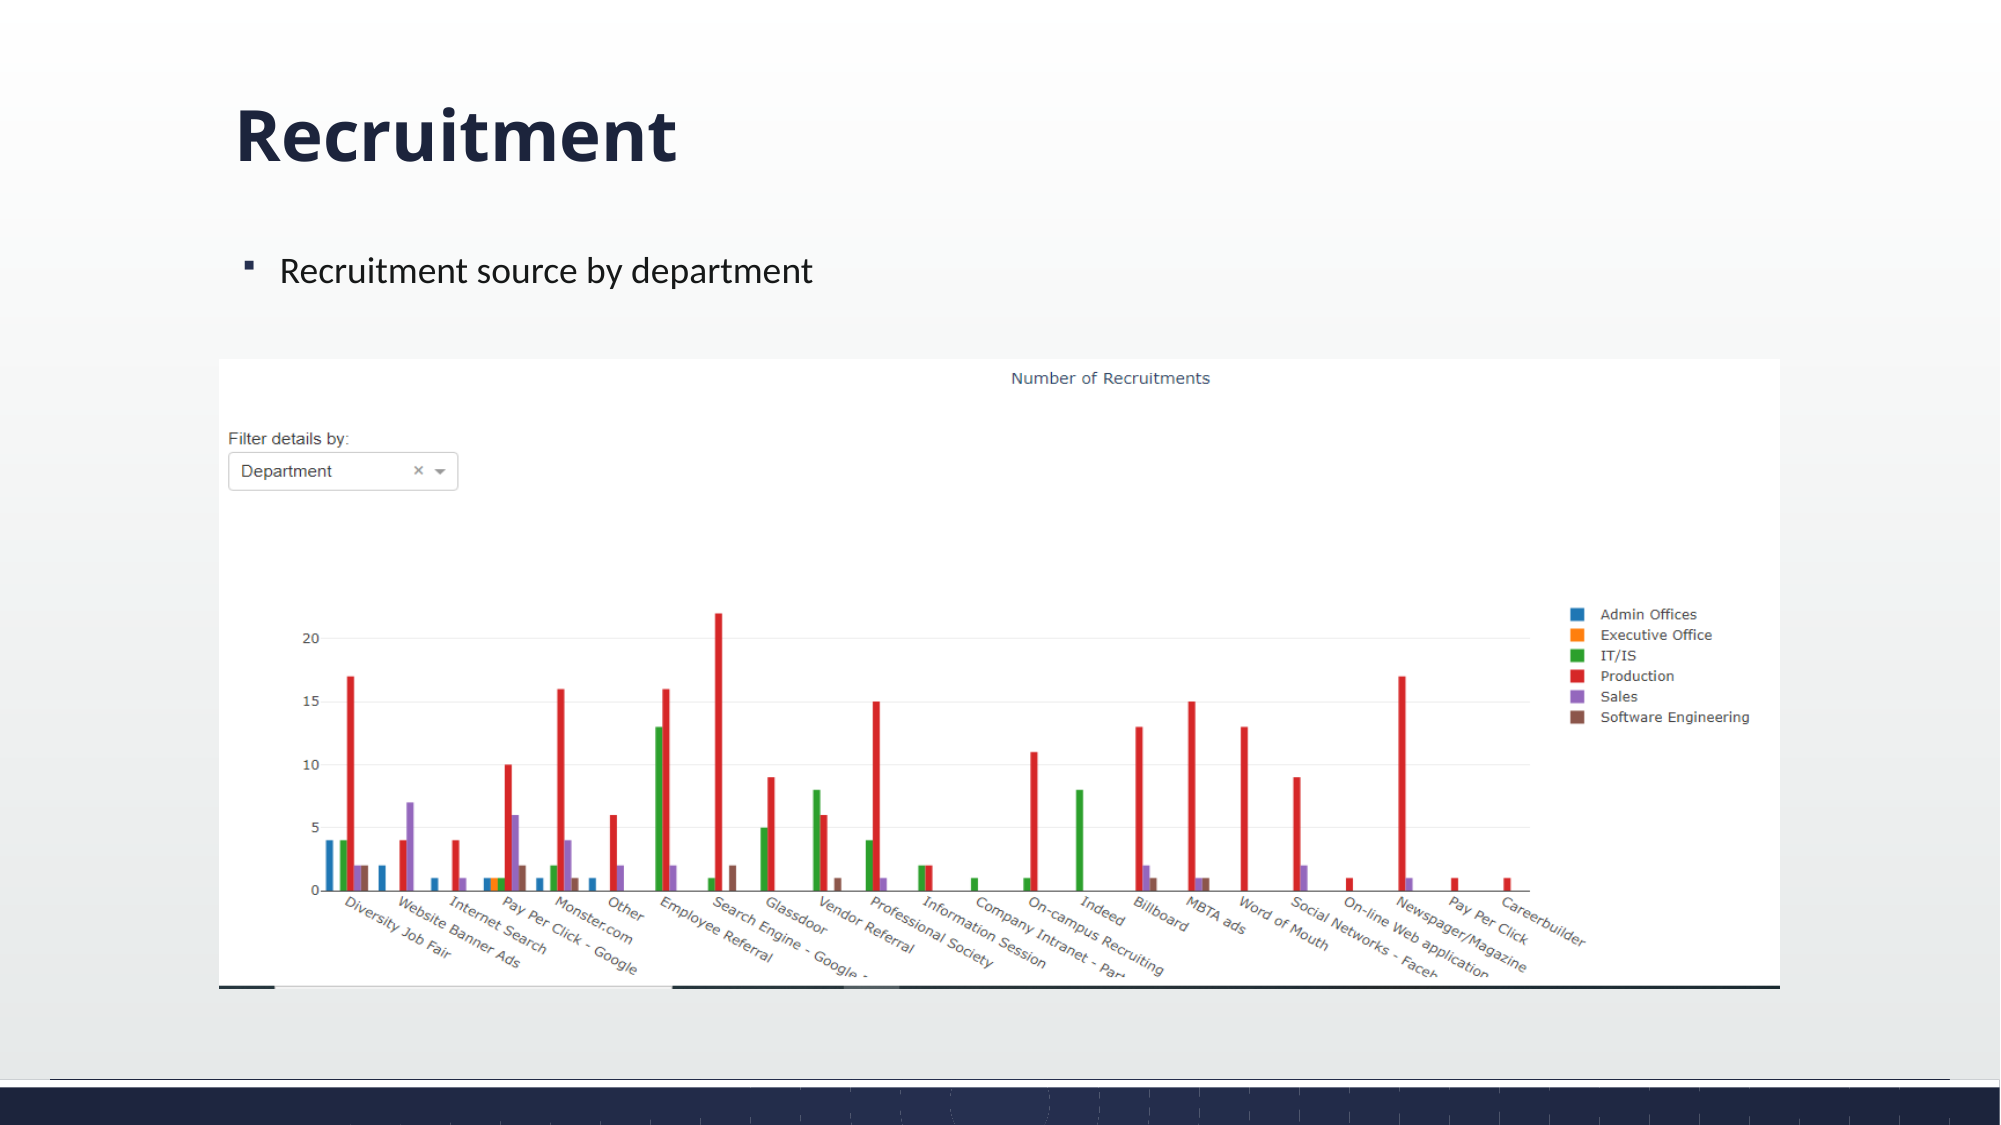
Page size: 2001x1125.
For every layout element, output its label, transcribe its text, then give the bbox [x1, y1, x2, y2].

picture [219, 359, 1780, 990]
list Recruitment source by department [219, 243, 1780, 359]
title Recruitment [219, 76, 1780, 185]
